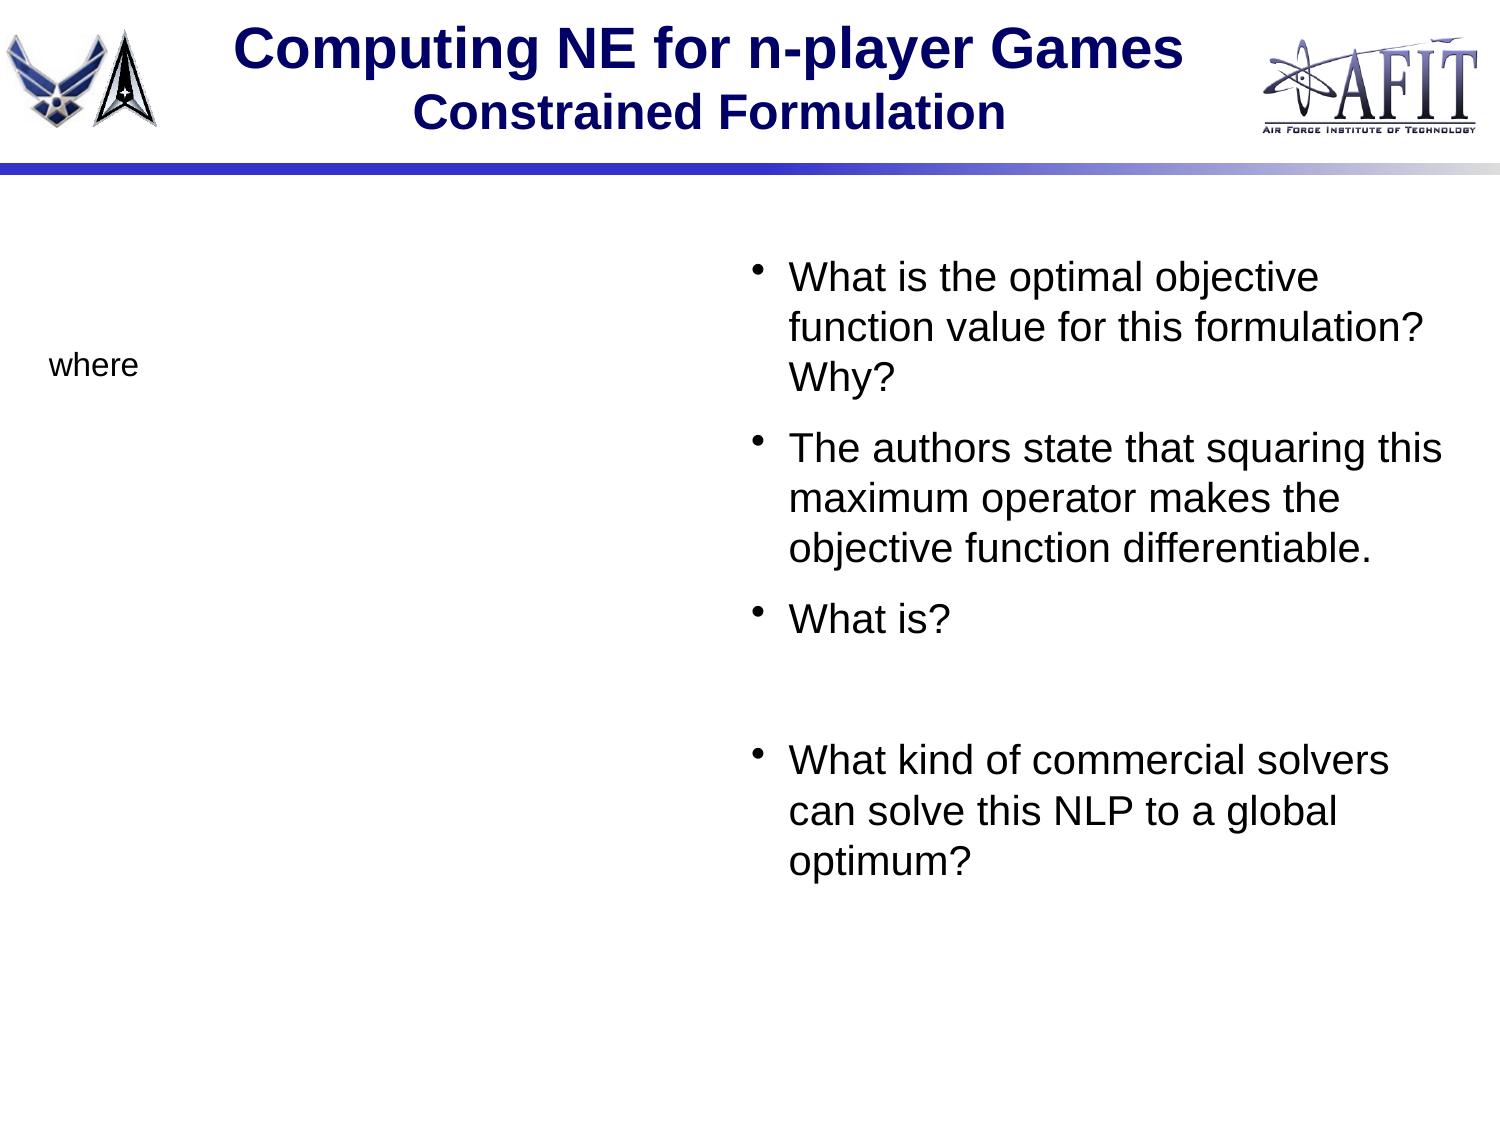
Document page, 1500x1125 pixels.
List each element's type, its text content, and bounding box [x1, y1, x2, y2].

picture [6, 29, 159, 128]
title Computing NE for n-player Games Constrained Formulation [159, 0, 1261, 169]
